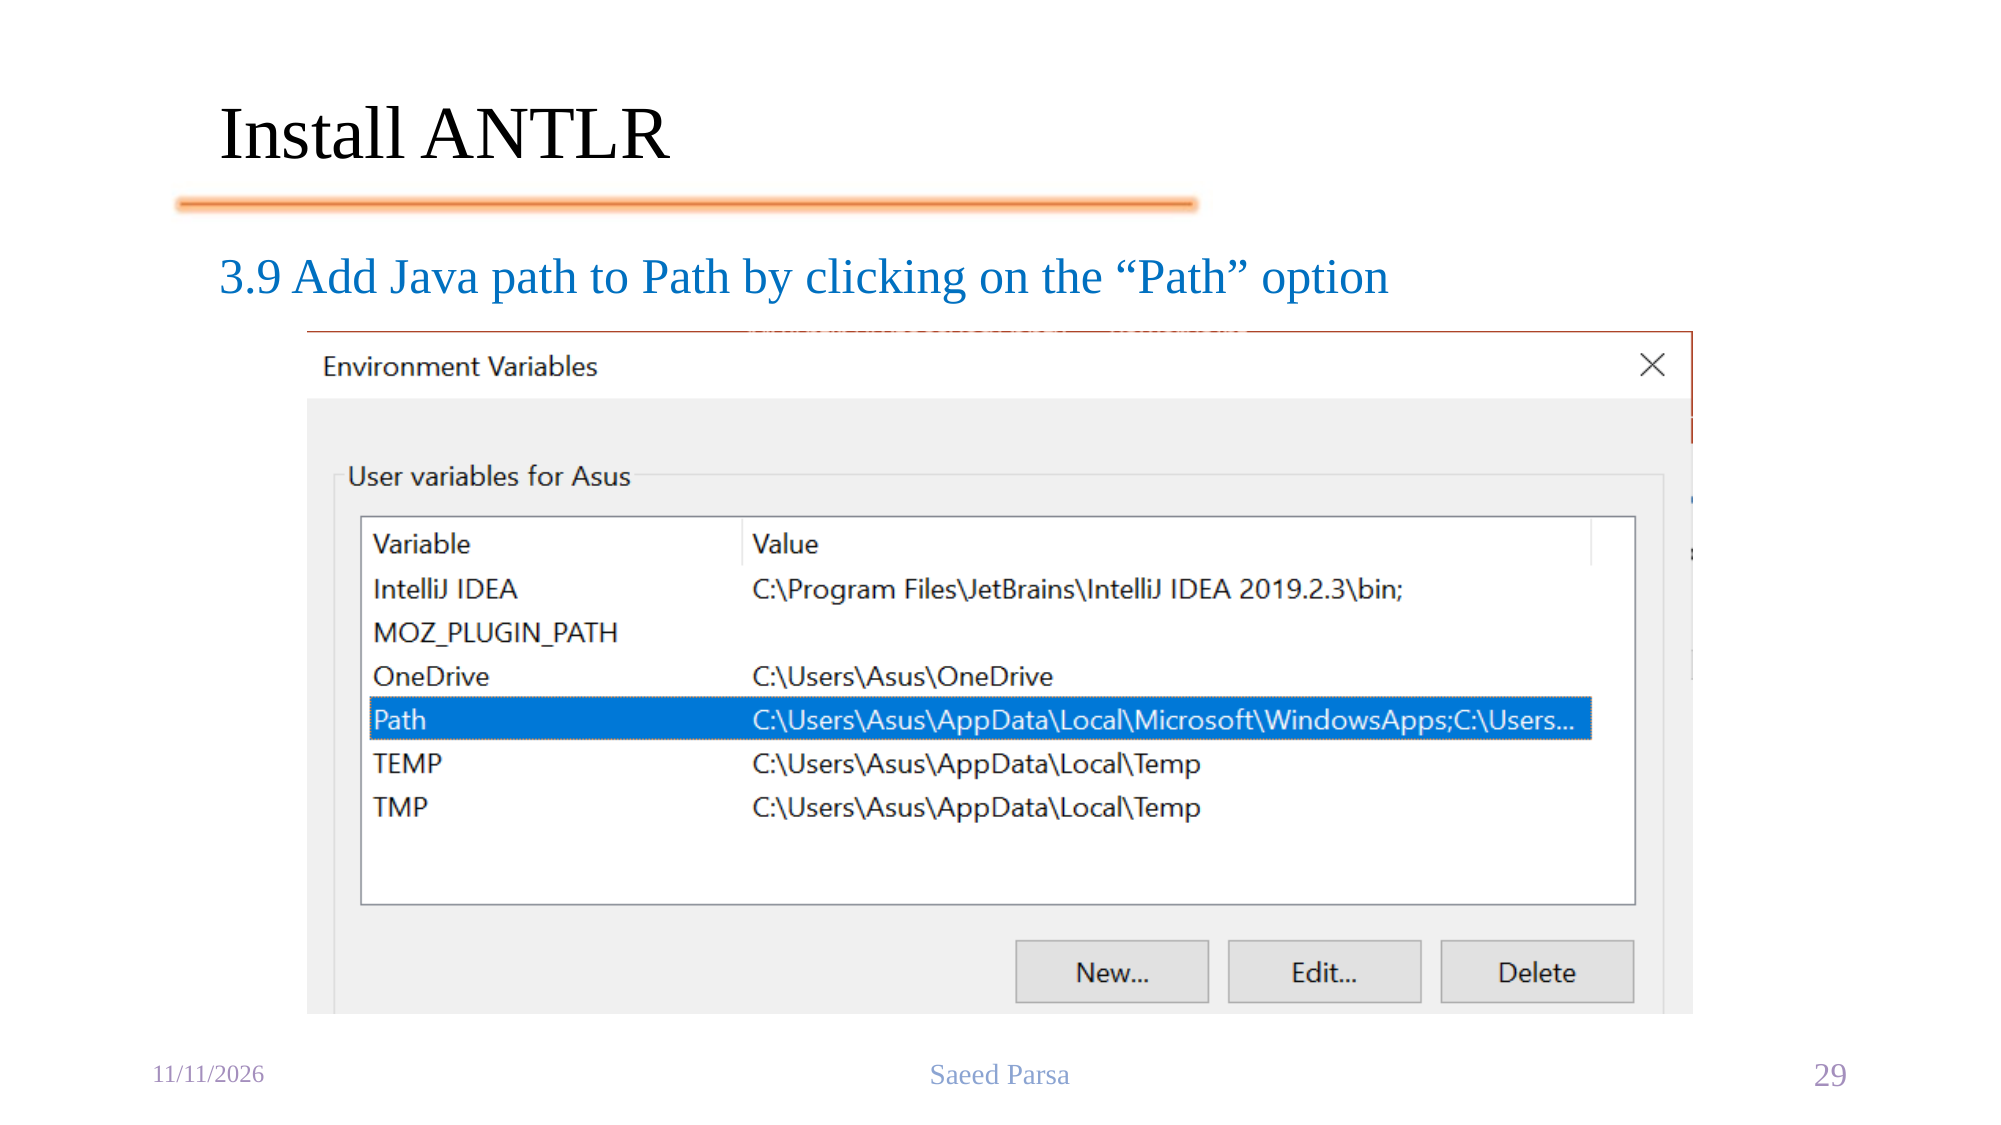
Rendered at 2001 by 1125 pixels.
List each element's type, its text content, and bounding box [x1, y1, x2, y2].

slide_number 29 [1412, 1042, 1863, 1103]
footer Saeed Parsa [662, 1042, 1338, 1103]
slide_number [137, 1042, 588, 1103]
text_box 3.9 Add Java path to Path by clicking on the “Path” option [204, 236, 1702, 311]
picture [152, 181, 1213, 237]
picture [307, 331, 1693, 1014]
title Install ANTLR [204, 86, 1585, 182]
